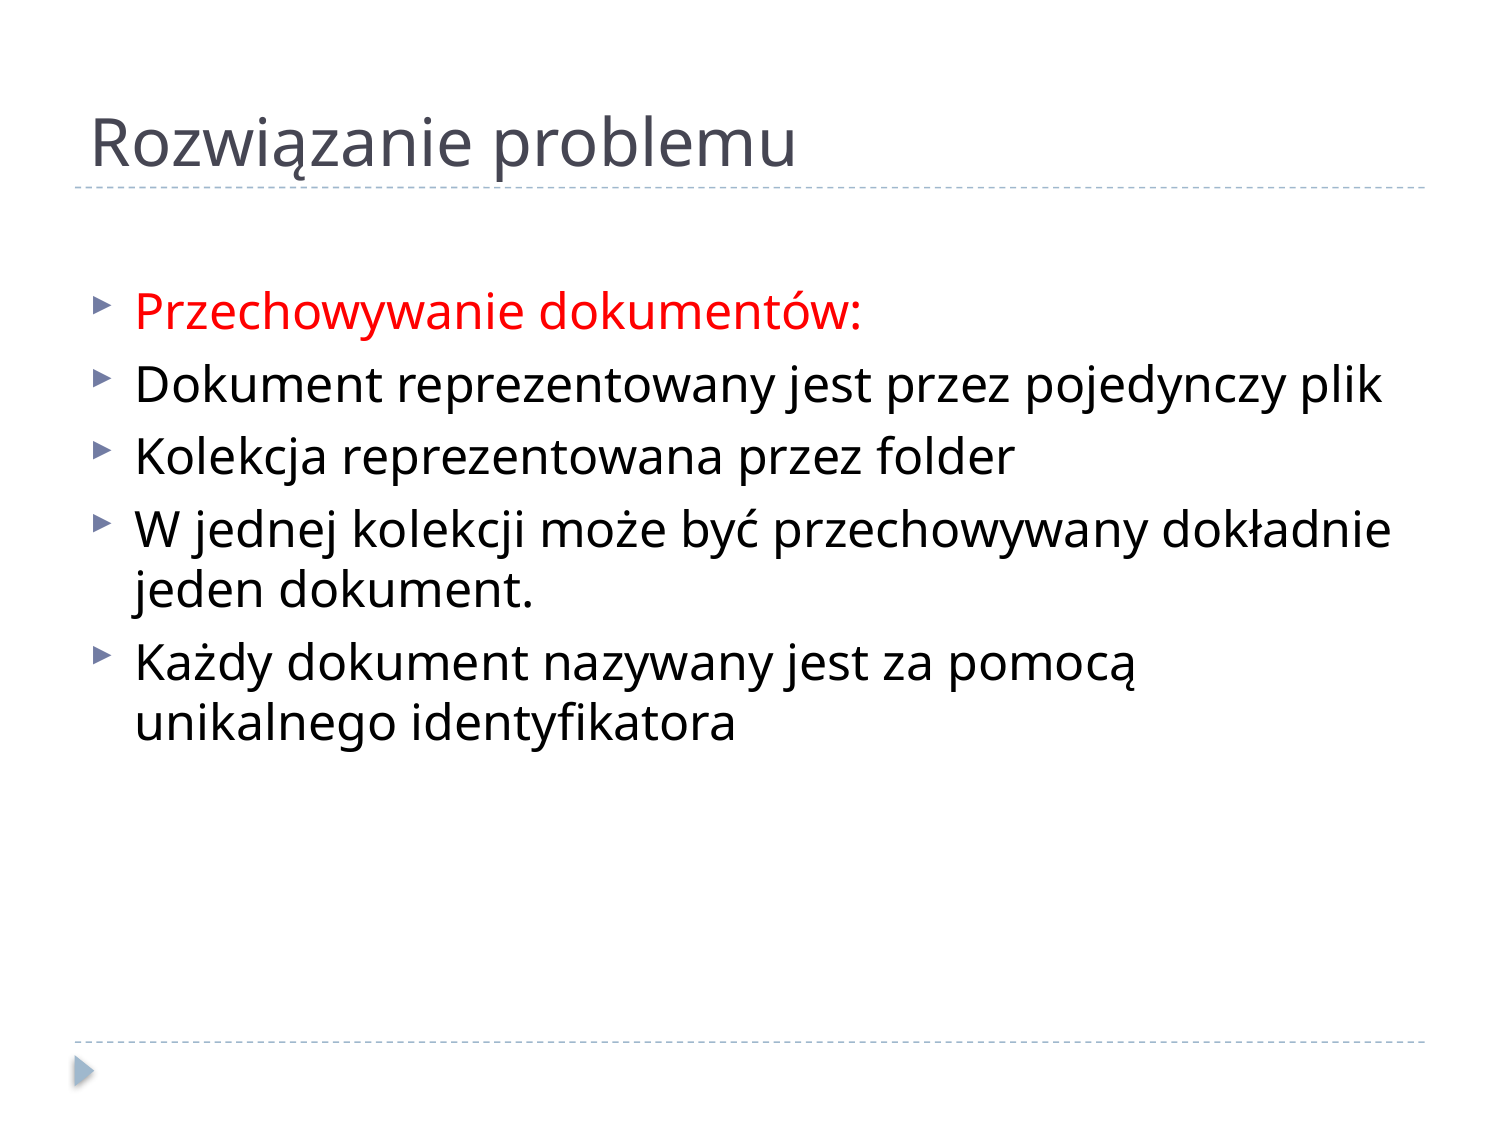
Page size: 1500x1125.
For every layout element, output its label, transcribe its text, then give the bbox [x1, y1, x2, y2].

list Przechowywanie dokumentów: Dokument reprezentowany jest przez pojedynczy plik Kolekcja reprezentowana przez folder W jednej kolekcji może być przechowywany dokładnie jeden dokument. Każdy dokument nazywany jest za pomocą unikalnego identyfikatora [75, 200, 1425, 1010]
title Rozwiązanie problemu [75, 24, 1425, 188]
